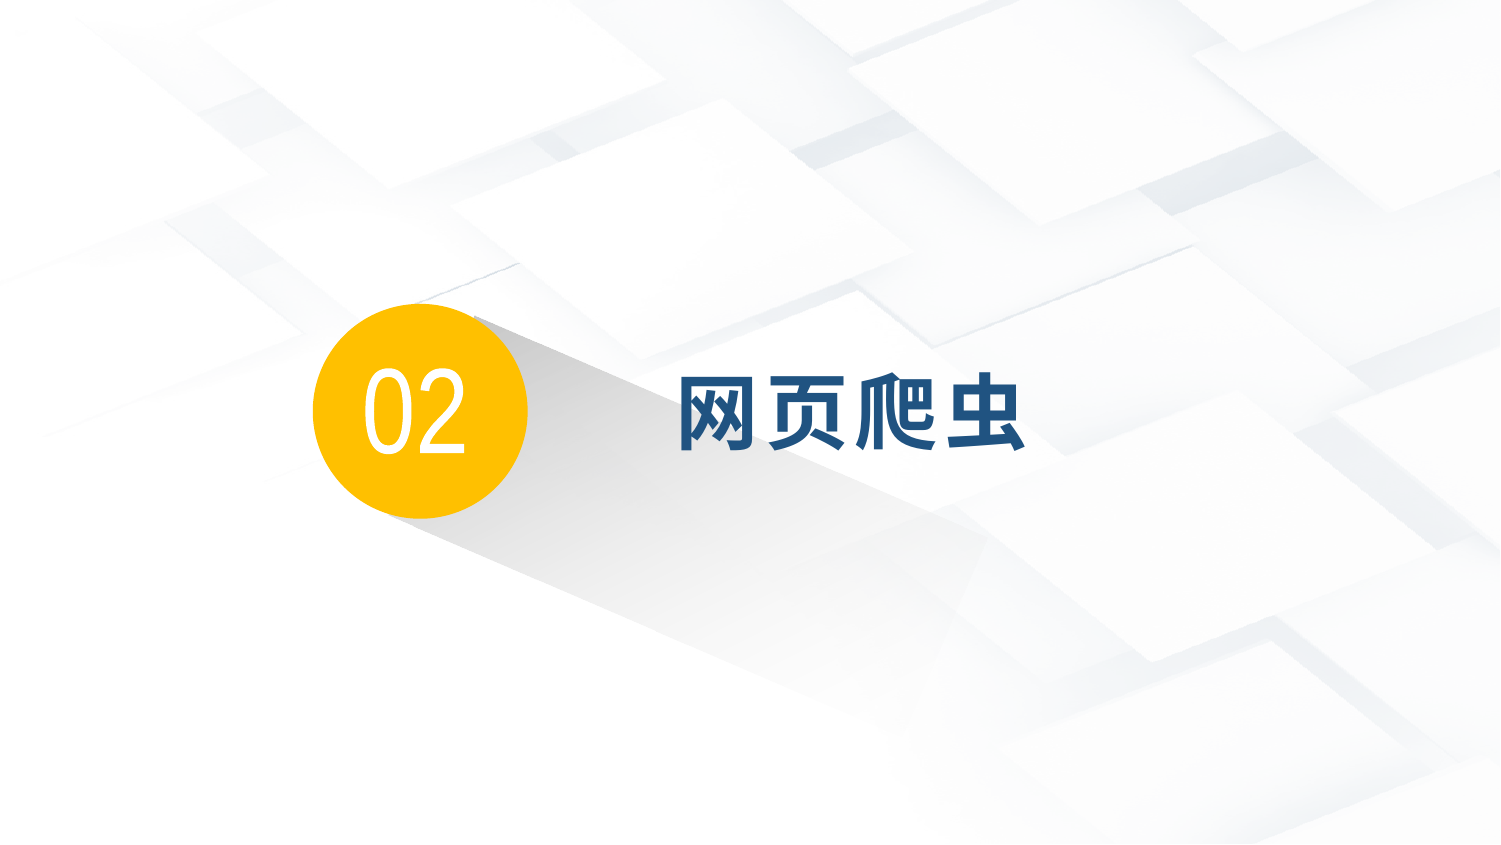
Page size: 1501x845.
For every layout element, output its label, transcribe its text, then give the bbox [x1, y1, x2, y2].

text_box 网页爬虫 [968, 353, 1244, 468]
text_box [312, 303, 968, 635]
